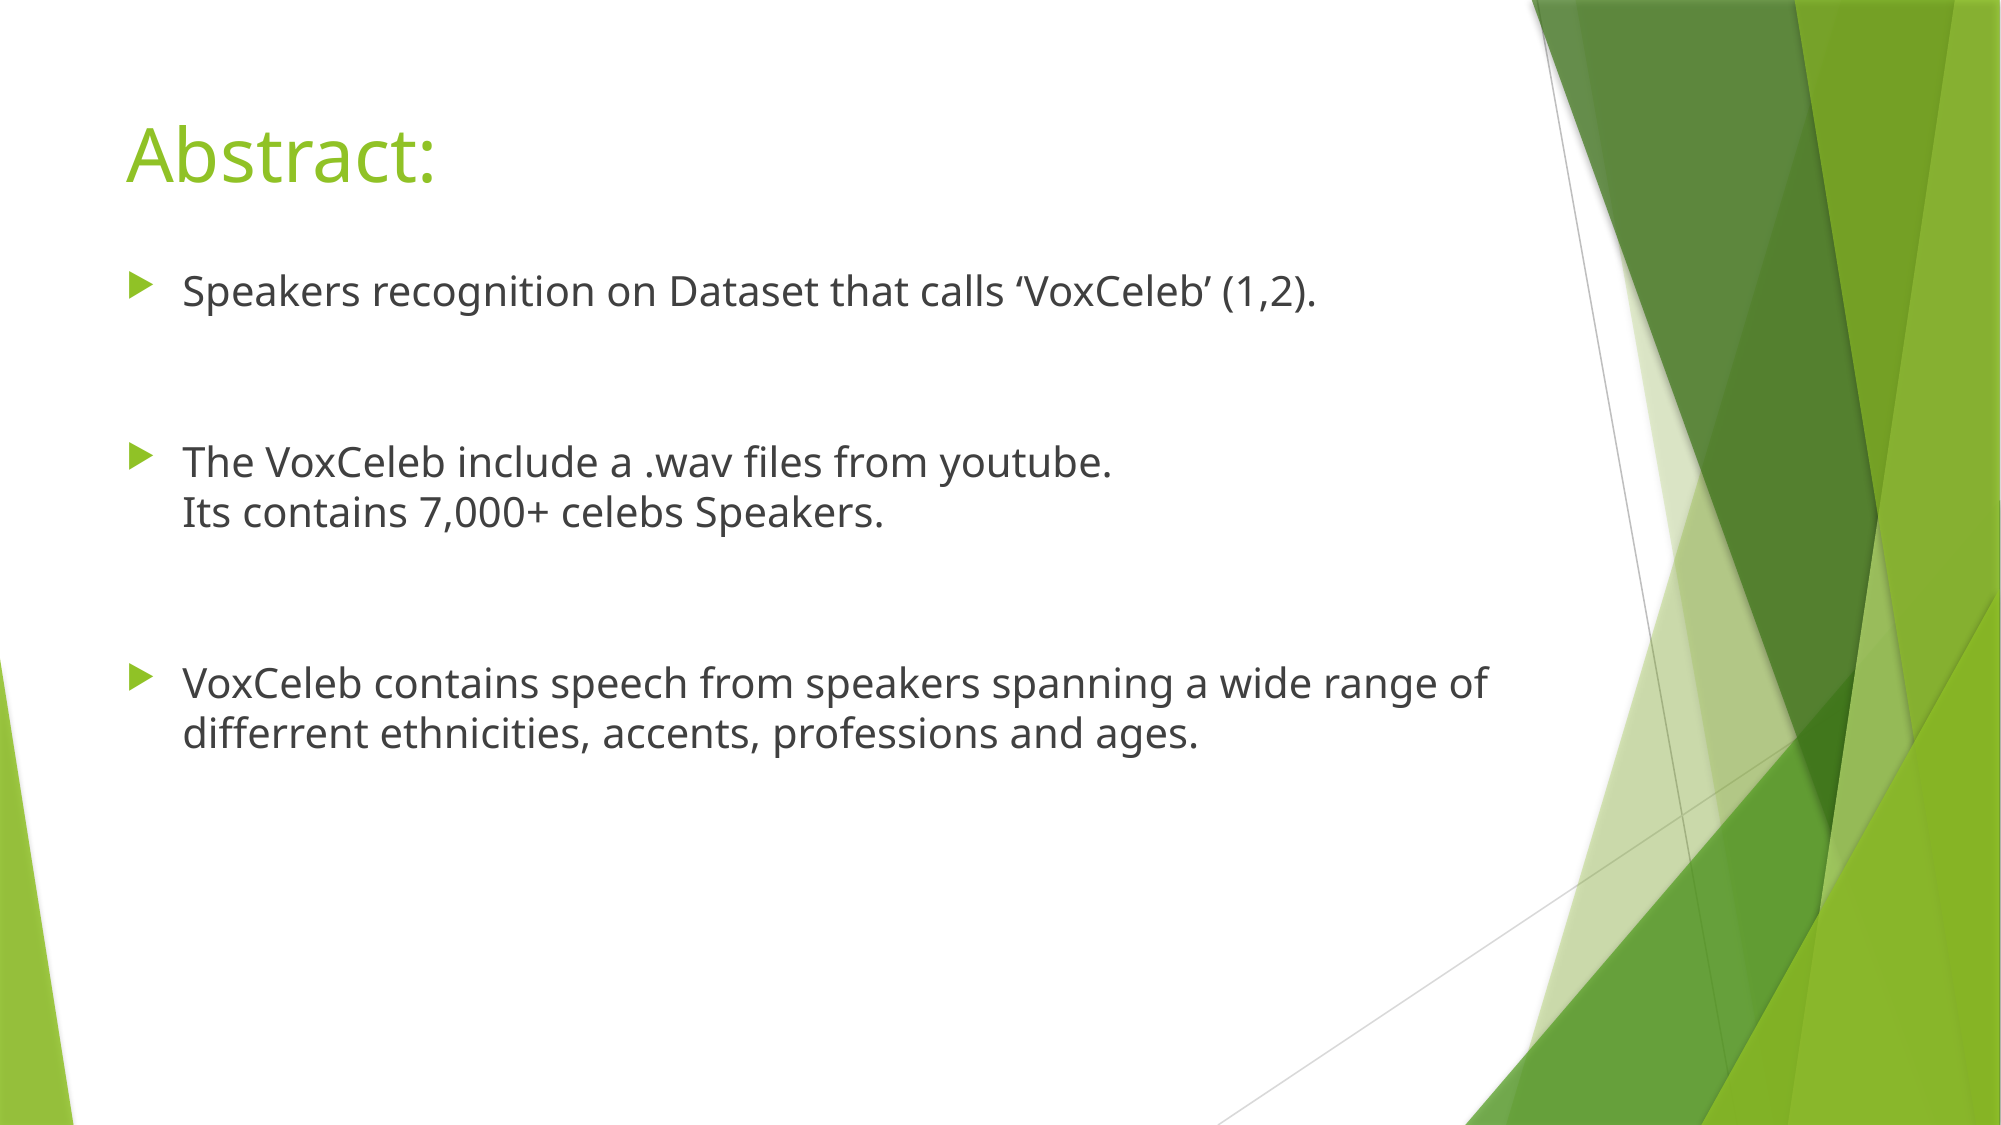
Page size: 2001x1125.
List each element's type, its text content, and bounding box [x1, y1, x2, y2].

title Abstract: [111, 99, 1522, 256]
list Speakers recognition on Dataset that calls ‘VoxCeleb’ (1,2). The VoxCeleb include a .wav files from youtube. Its contains 7,000+ celebs Speakers. VoxCeleb contains speech from speakers spanning a wide range of differrent ethnicities, accents, professions and ages. [111, 256, 1522, 991]
